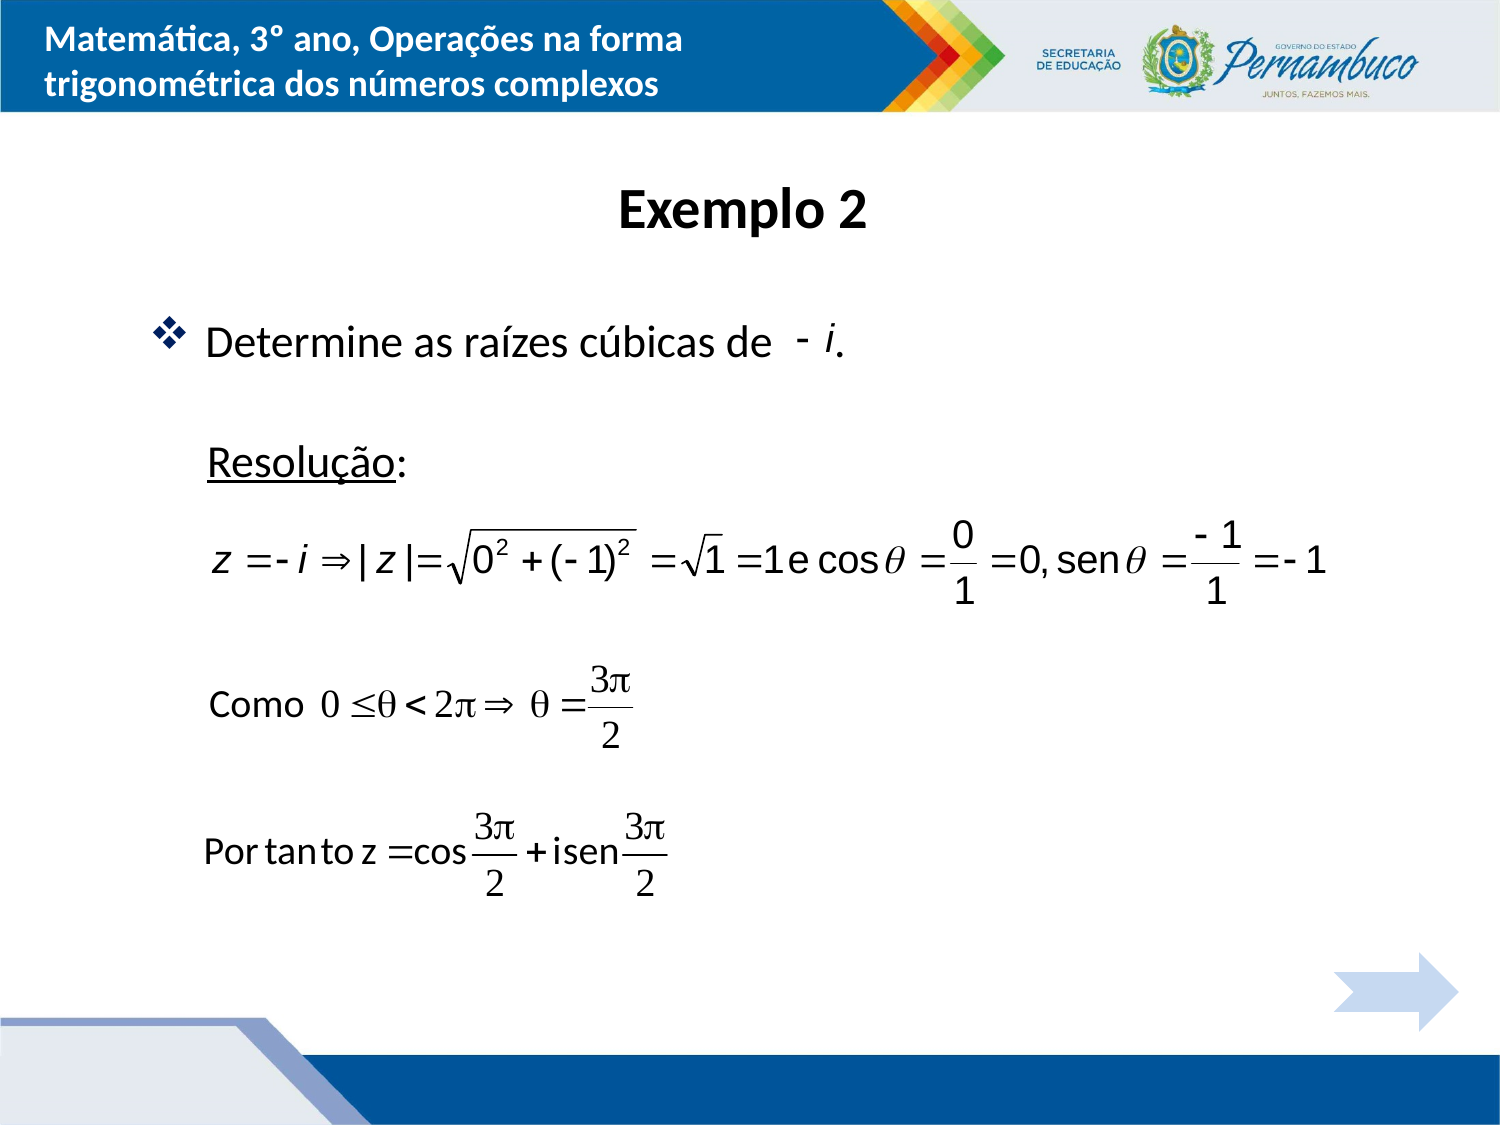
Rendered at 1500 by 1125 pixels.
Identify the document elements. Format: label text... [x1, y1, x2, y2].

text_box Determine as raízes cúbicas de . [134, 303, 862, 374]
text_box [204, 653, 642, 758]
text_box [789, 315, 844, 360]
text_box [1331, 952, 1461, 1032]
picture [0, 0, 1500, 1125]
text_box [205, 509, 1330, 614]
text_box Resolução: [192, 424, 423, 494]
text_box Exemplo 2 [74, 162, 1425, 350]
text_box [199, 801, 677, 906]
